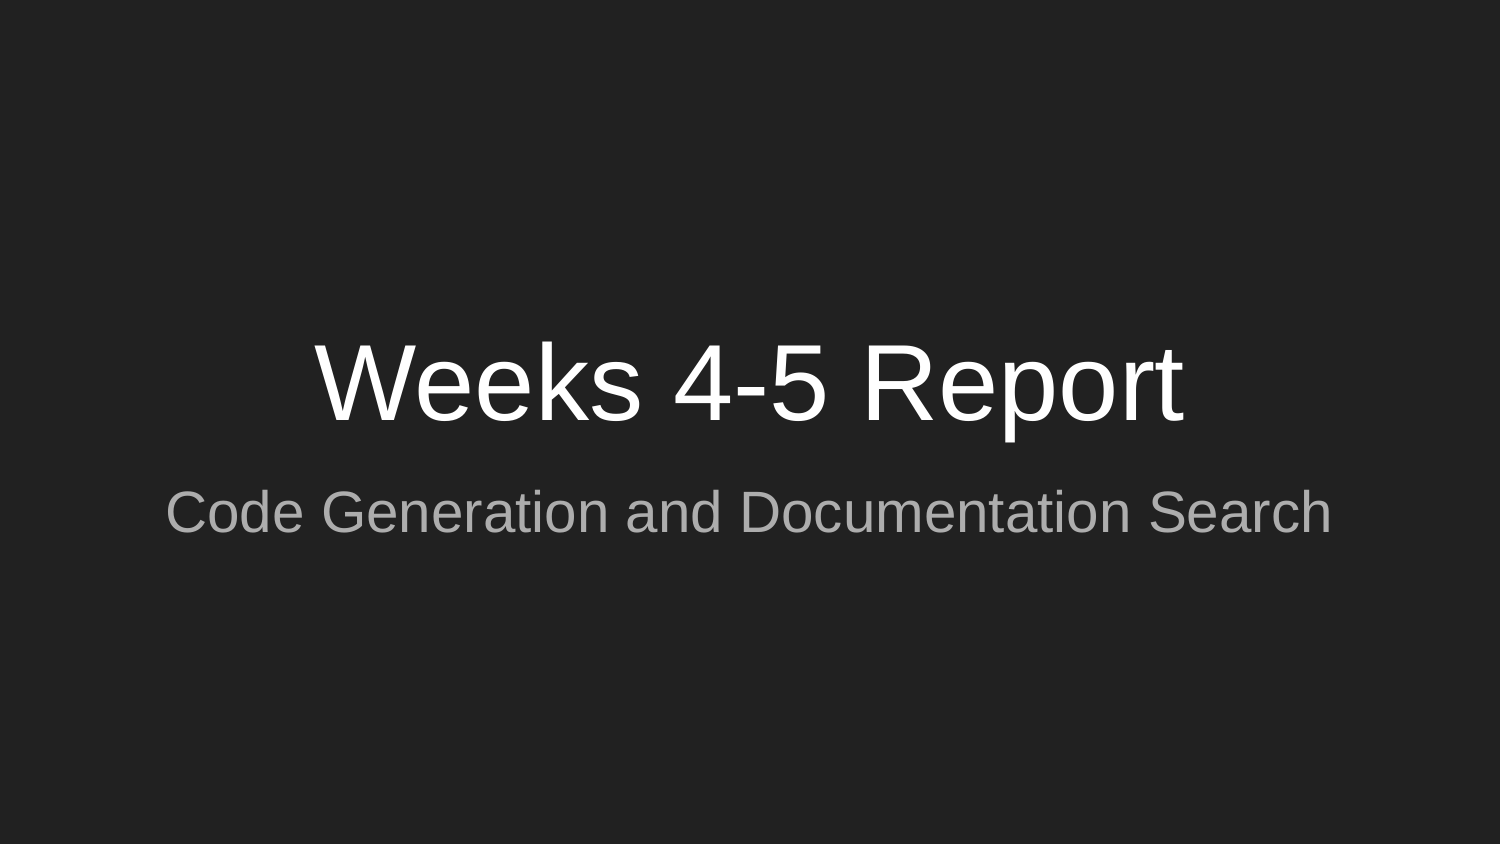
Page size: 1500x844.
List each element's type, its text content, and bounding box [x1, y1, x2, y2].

title Weeks 4-5 Report [51, 122, 1449, 459]
subtitle Code Generation and Documentation Search [51, 464, 1449, 595]
